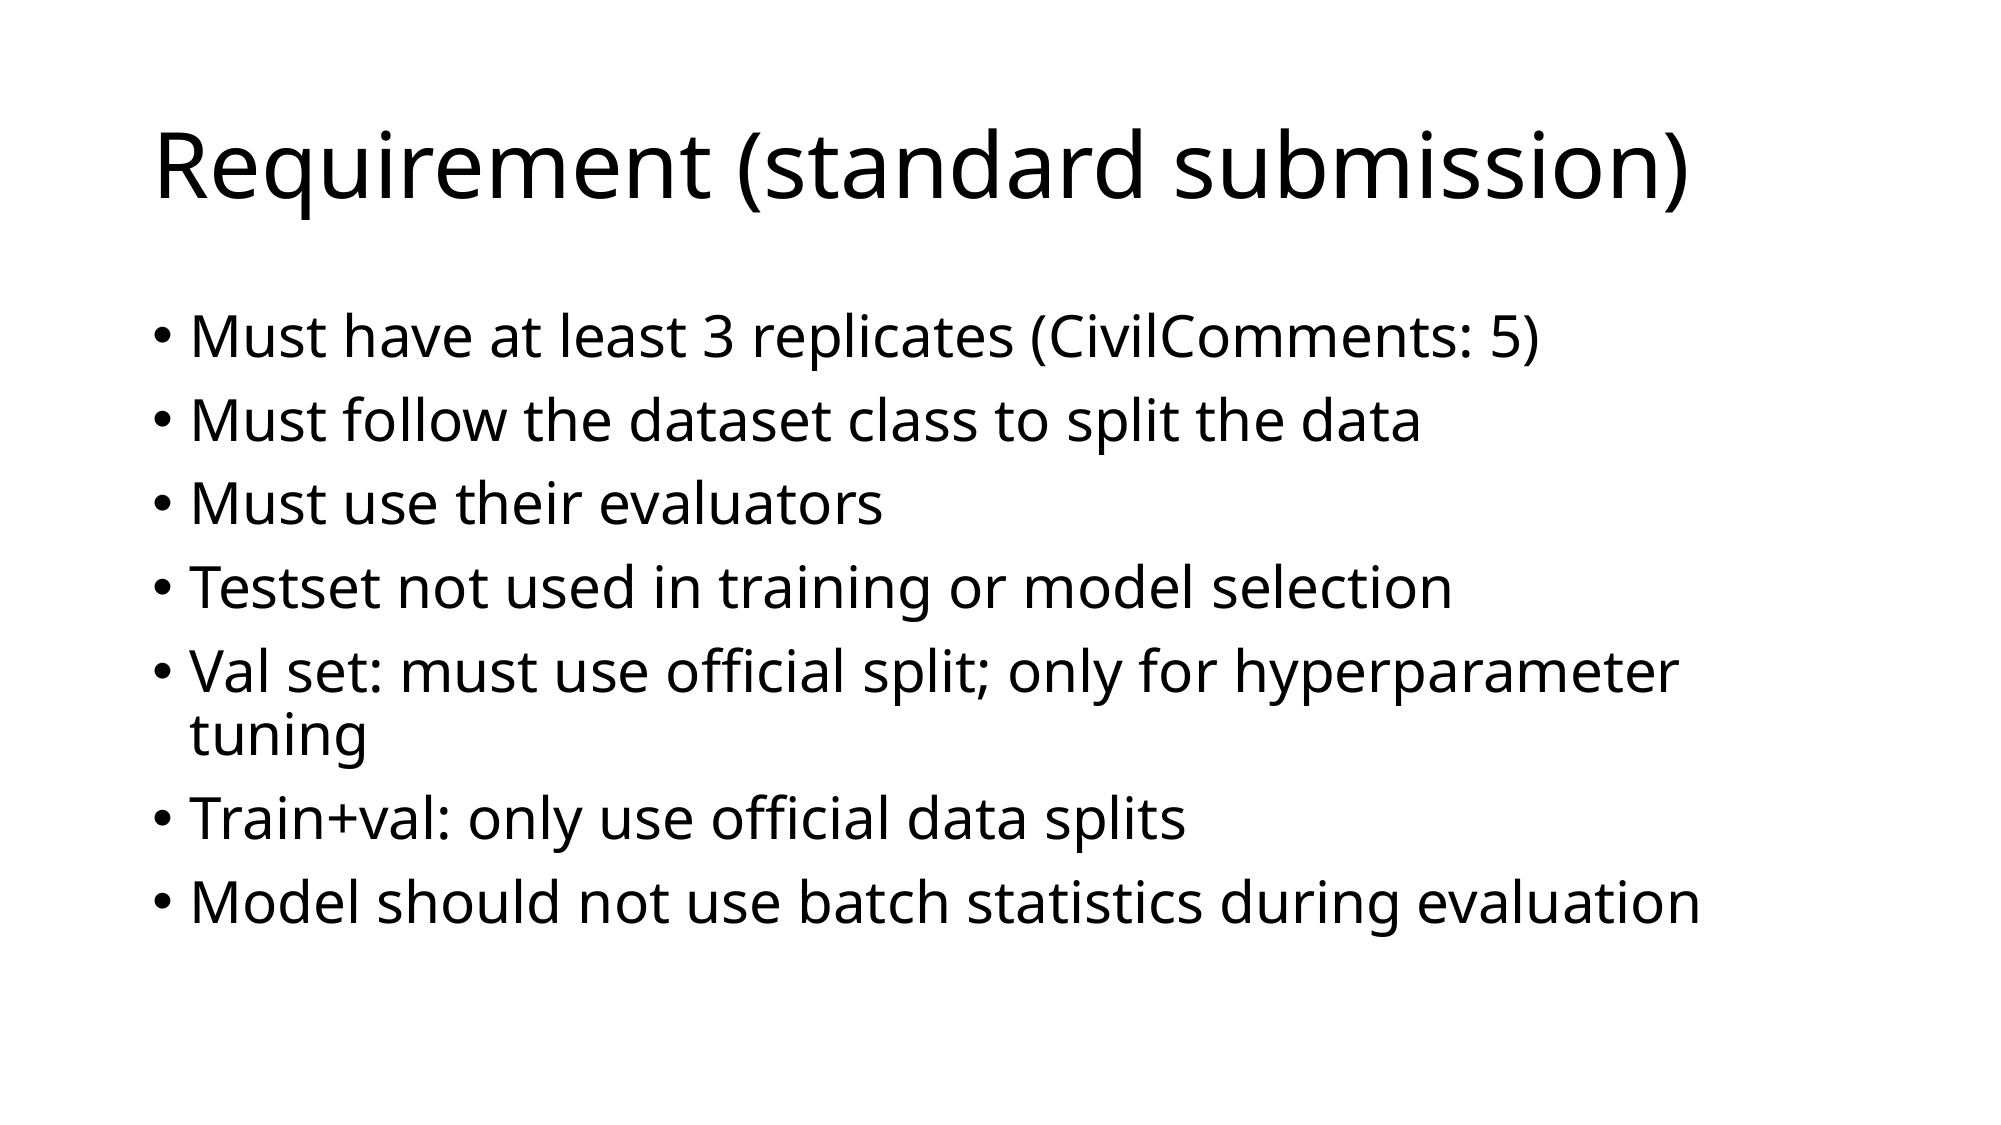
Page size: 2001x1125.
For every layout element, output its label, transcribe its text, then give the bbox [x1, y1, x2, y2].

list Must have at least 3 replicates (CivilComments: 5) Must follow the dataset class to split the data Must use their evaluators Testset not used in training or model selection Val set: must use official split; only for hyperparameter tuning Train+val: only use official data splits Model should not use batch statistics during evaluation [137, 299, 1863, 1014]
title Requirement (standard submission) [137, 59, 1863, 278]
